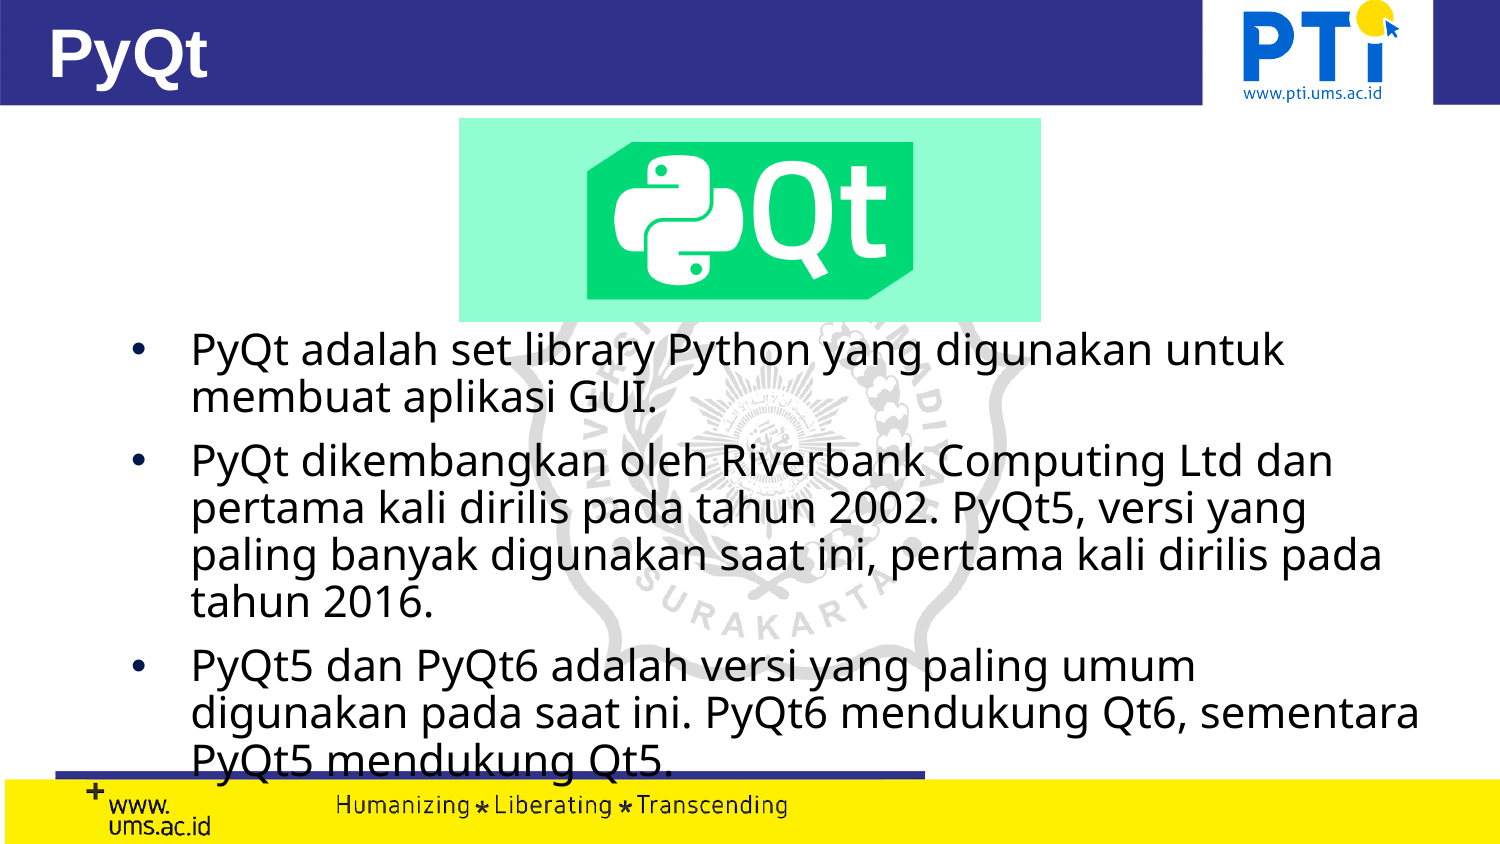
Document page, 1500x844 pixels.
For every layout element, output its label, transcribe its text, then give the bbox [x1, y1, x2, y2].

list PyQt adalah set library Python yang digunakan untuk membuat aplikasi GUI. PyQt dikembangkan oleh Riverbank Computing Ltd dan pertama kali dirilis pada tahun 2002. PyQt5, versi yang paling banyak digunakan saat ini, pertama kali dirilis pada tahun 2016. PyQt5 dan PyQt6 adalah versi yang paling umum digunakan pada saat ini. PyQt6 mendukung Qt6, sementara PyQt5 mendukung Qt5. [104, 321, 1433, 717]
picture [459, 117, 1041, 322]
title PyQt [37, 13, 1154, 98]
picture [0, 767, 1500, 844]
picture [0, 0, 1204, 106]
picture [1243, 0, 1400, 103]
picture [1433, 0, 1500, 106]
